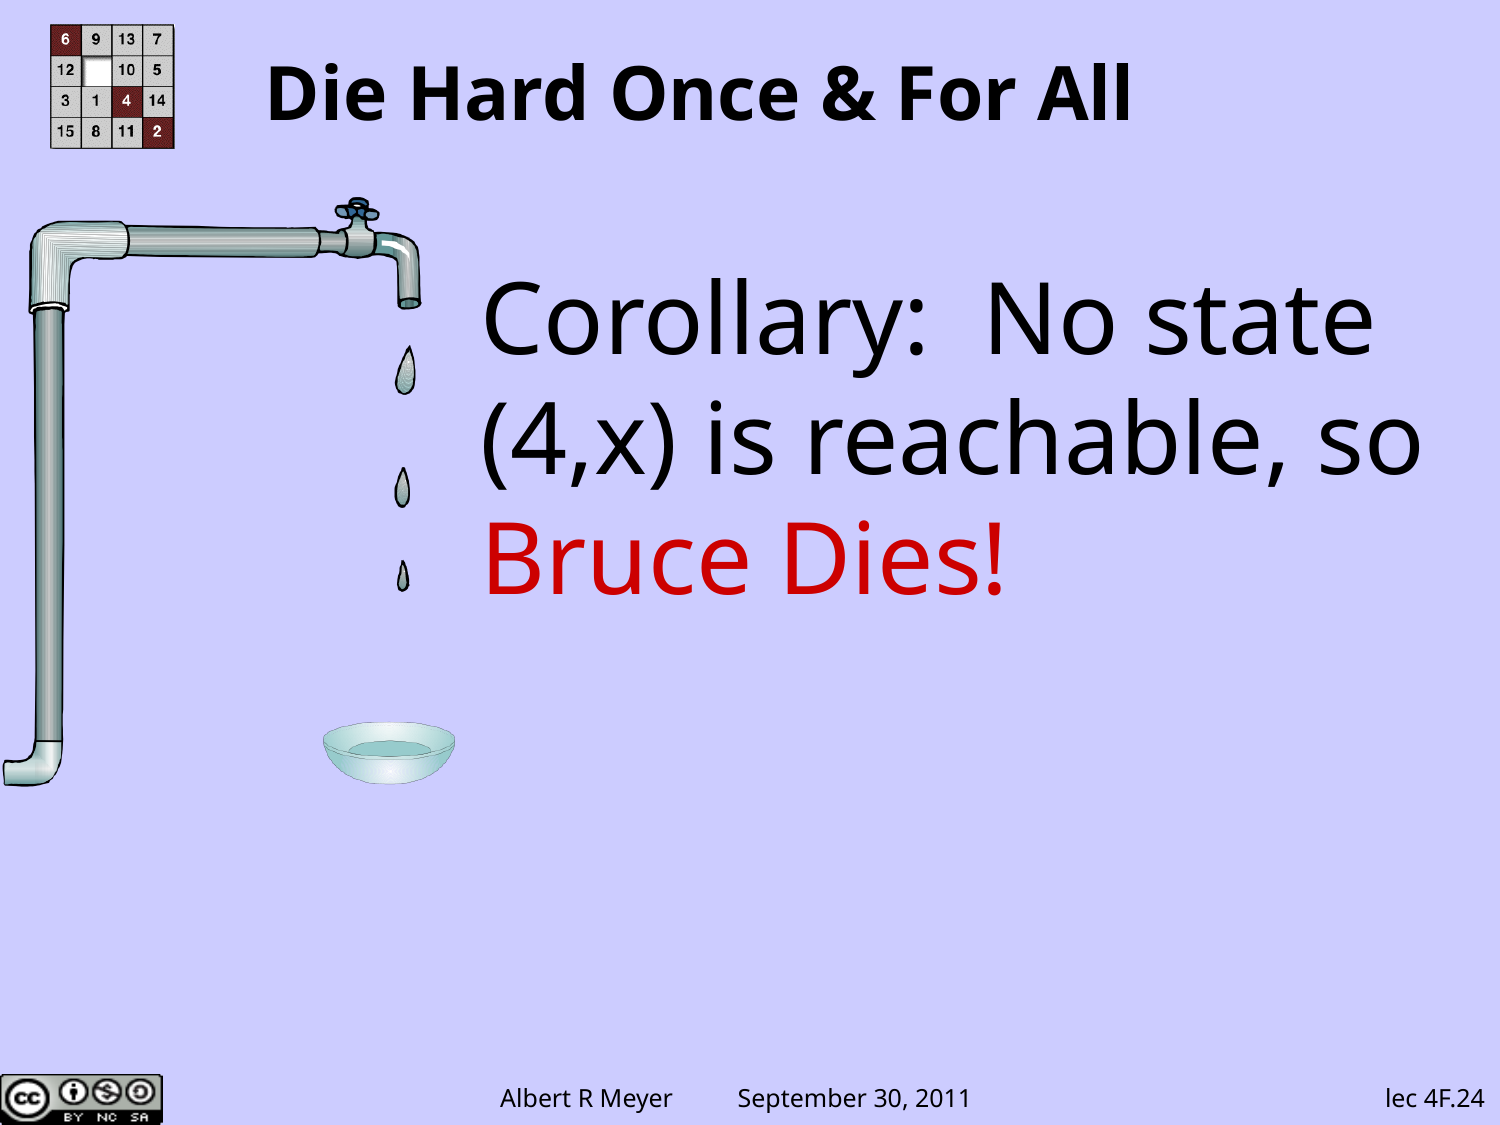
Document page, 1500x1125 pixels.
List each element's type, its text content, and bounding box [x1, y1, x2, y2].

title Die Hard Once & For All [249, 37, 1450, 188]
picture [0, 196, 455, 788]
slide_number lec 4F.24 [1337, 1074, 1500, 1125]
picture [0, 1074, 163, 1125]
text_box Corollary: No state (4,x) is reachable, so Bruce Dies! [474, 248, 1433, 621]
picture [49, 24, 176, 149]
